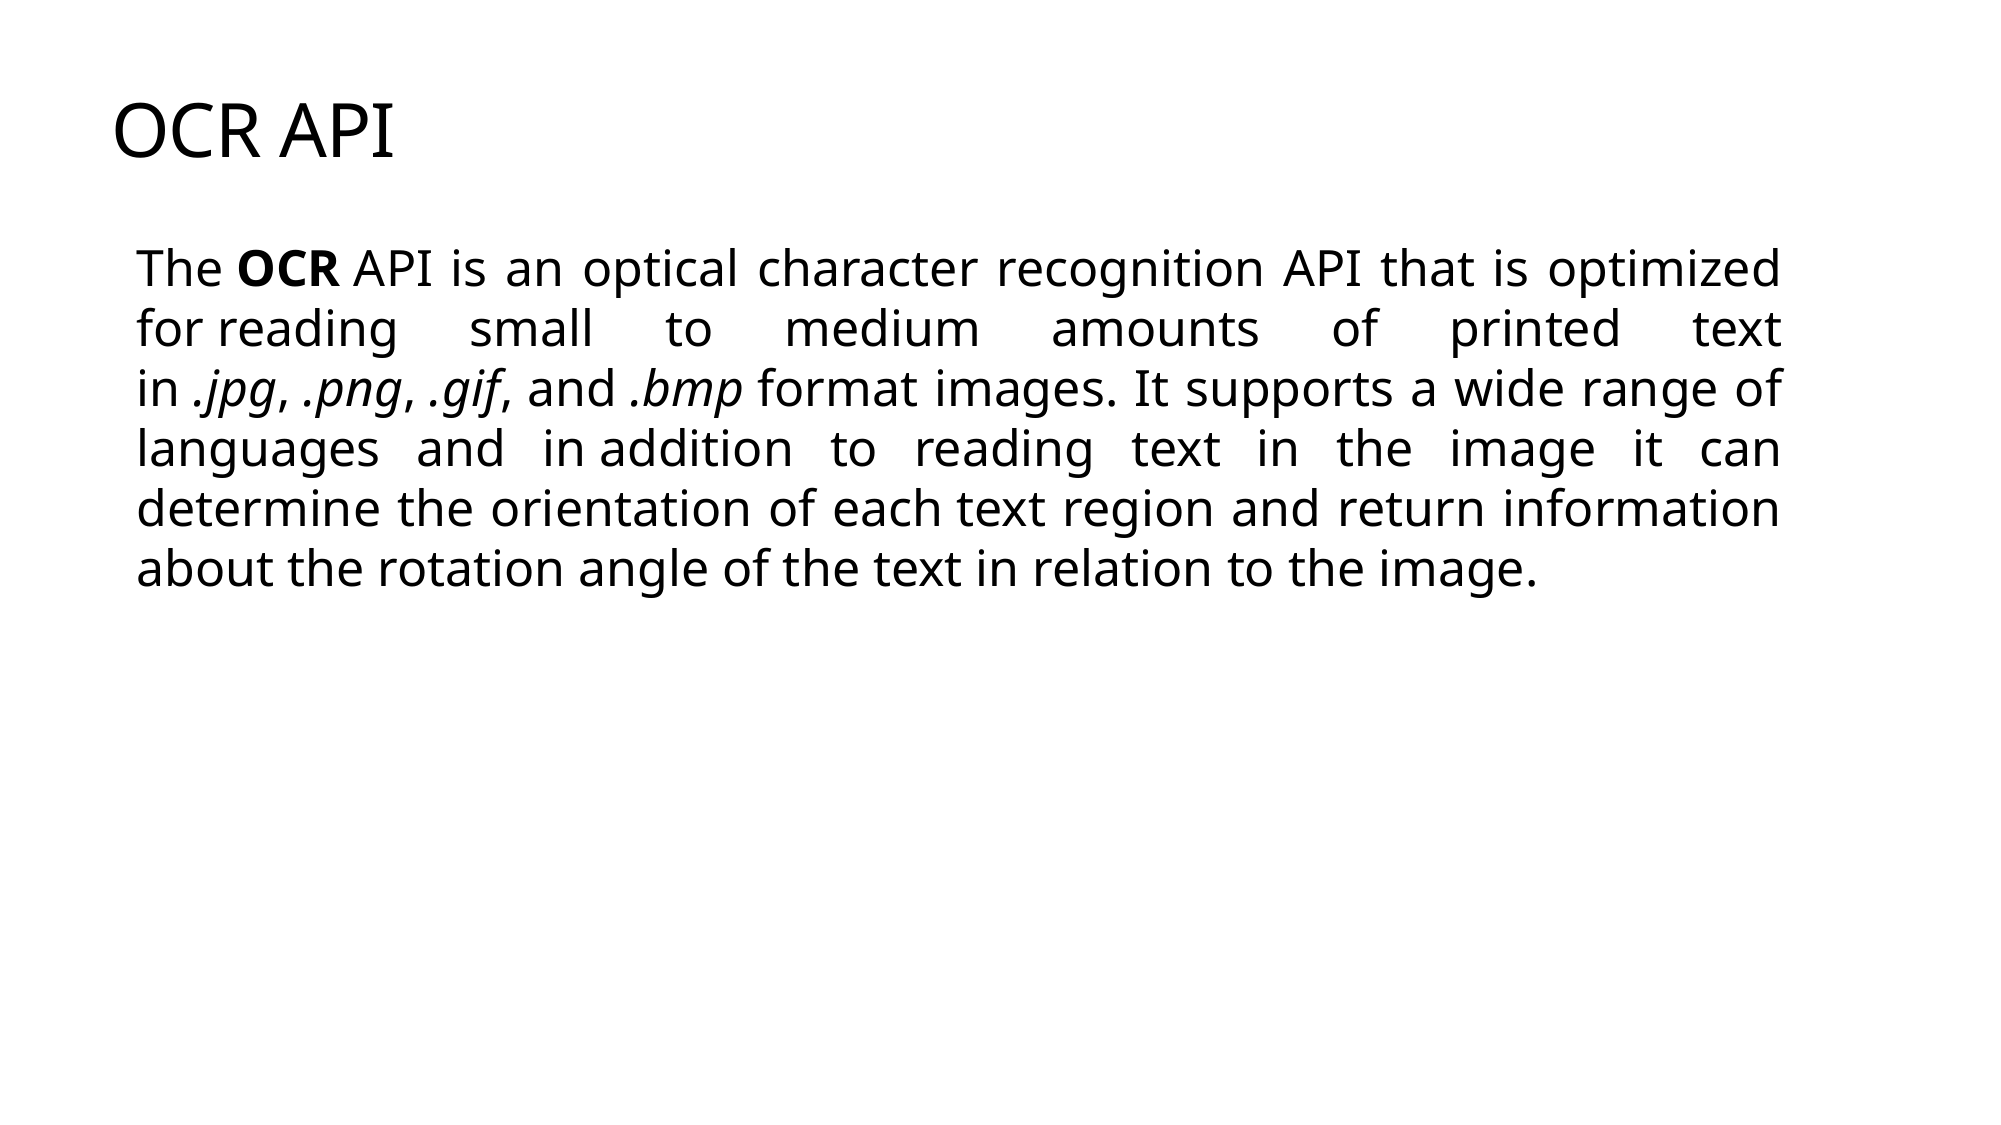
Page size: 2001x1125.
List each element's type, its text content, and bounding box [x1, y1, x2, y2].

text_box OCR API [96, 74, 1904, 165]
text_box The OCR API is an optical character recognition API that is optimized for reading small to medium amounts of printed text in .jpg, .png, .gif, and .bmp format images. It supports a wide range of languages and in addition to reading text in the image it can determine the orientation of each text region and return information about the rotation angle of the text in relation to the image. [136, 235, 1783, 1016]
